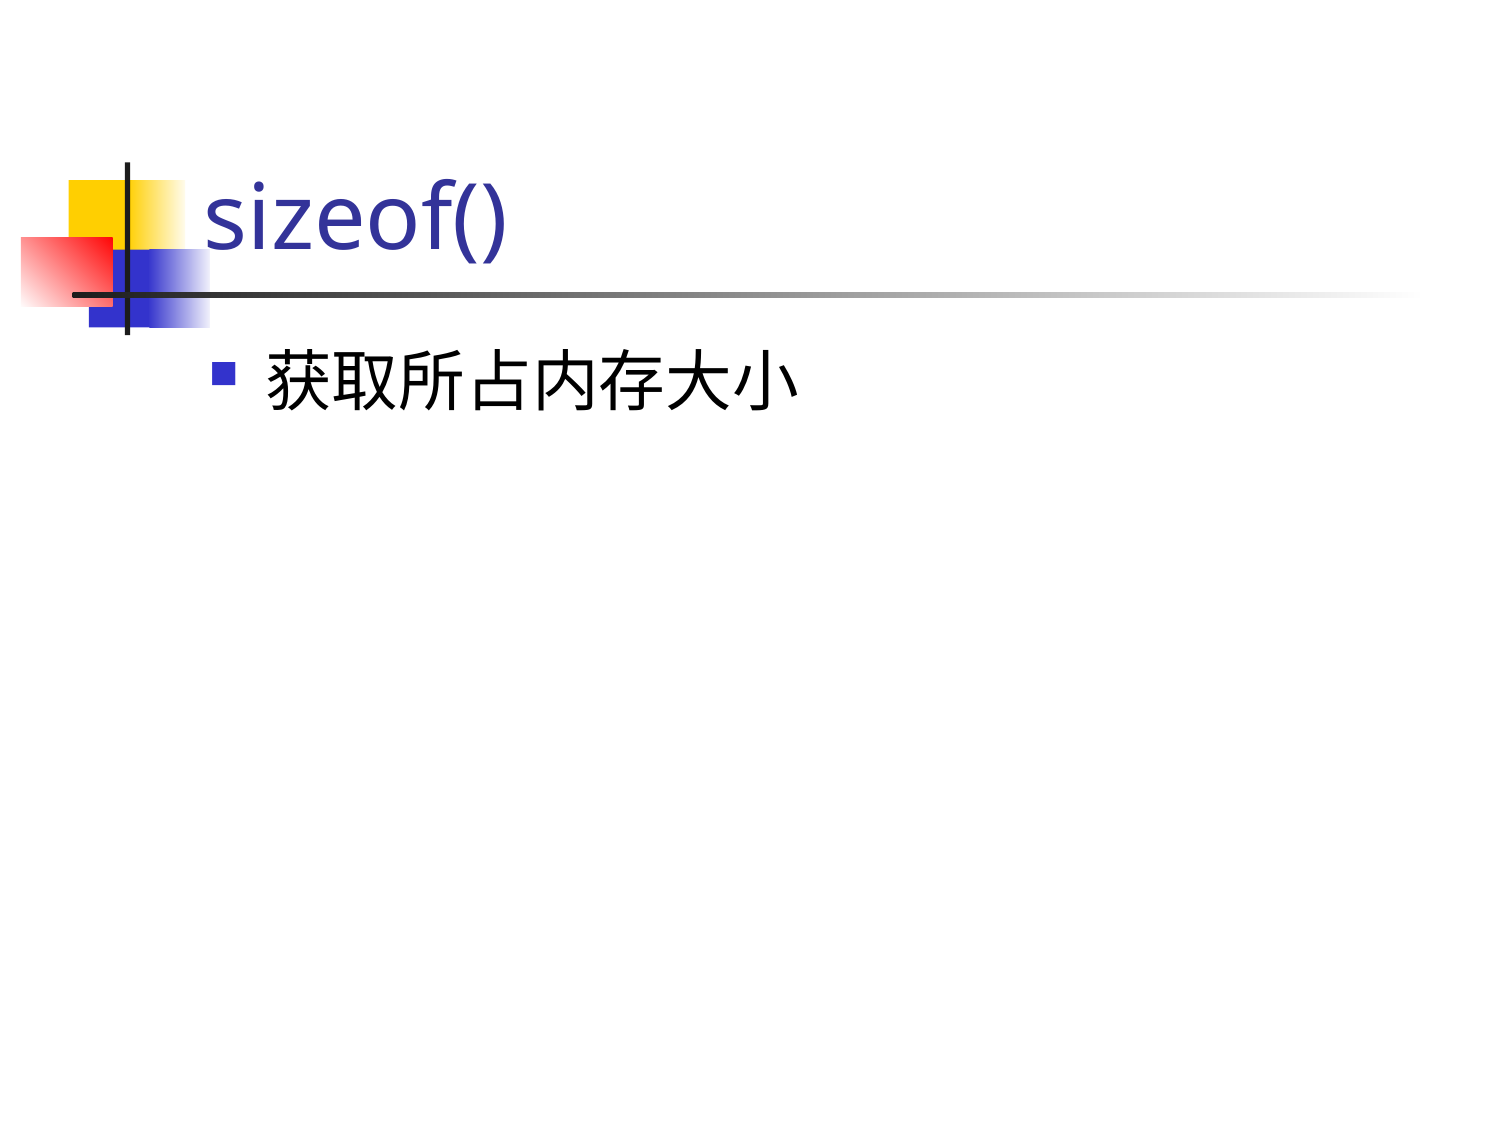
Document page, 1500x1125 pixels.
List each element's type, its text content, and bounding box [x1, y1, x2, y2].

list 获取所占内存大小 [193, 330, 1470, 1007]
title sizeof() [188, 34, 1468, 276]
